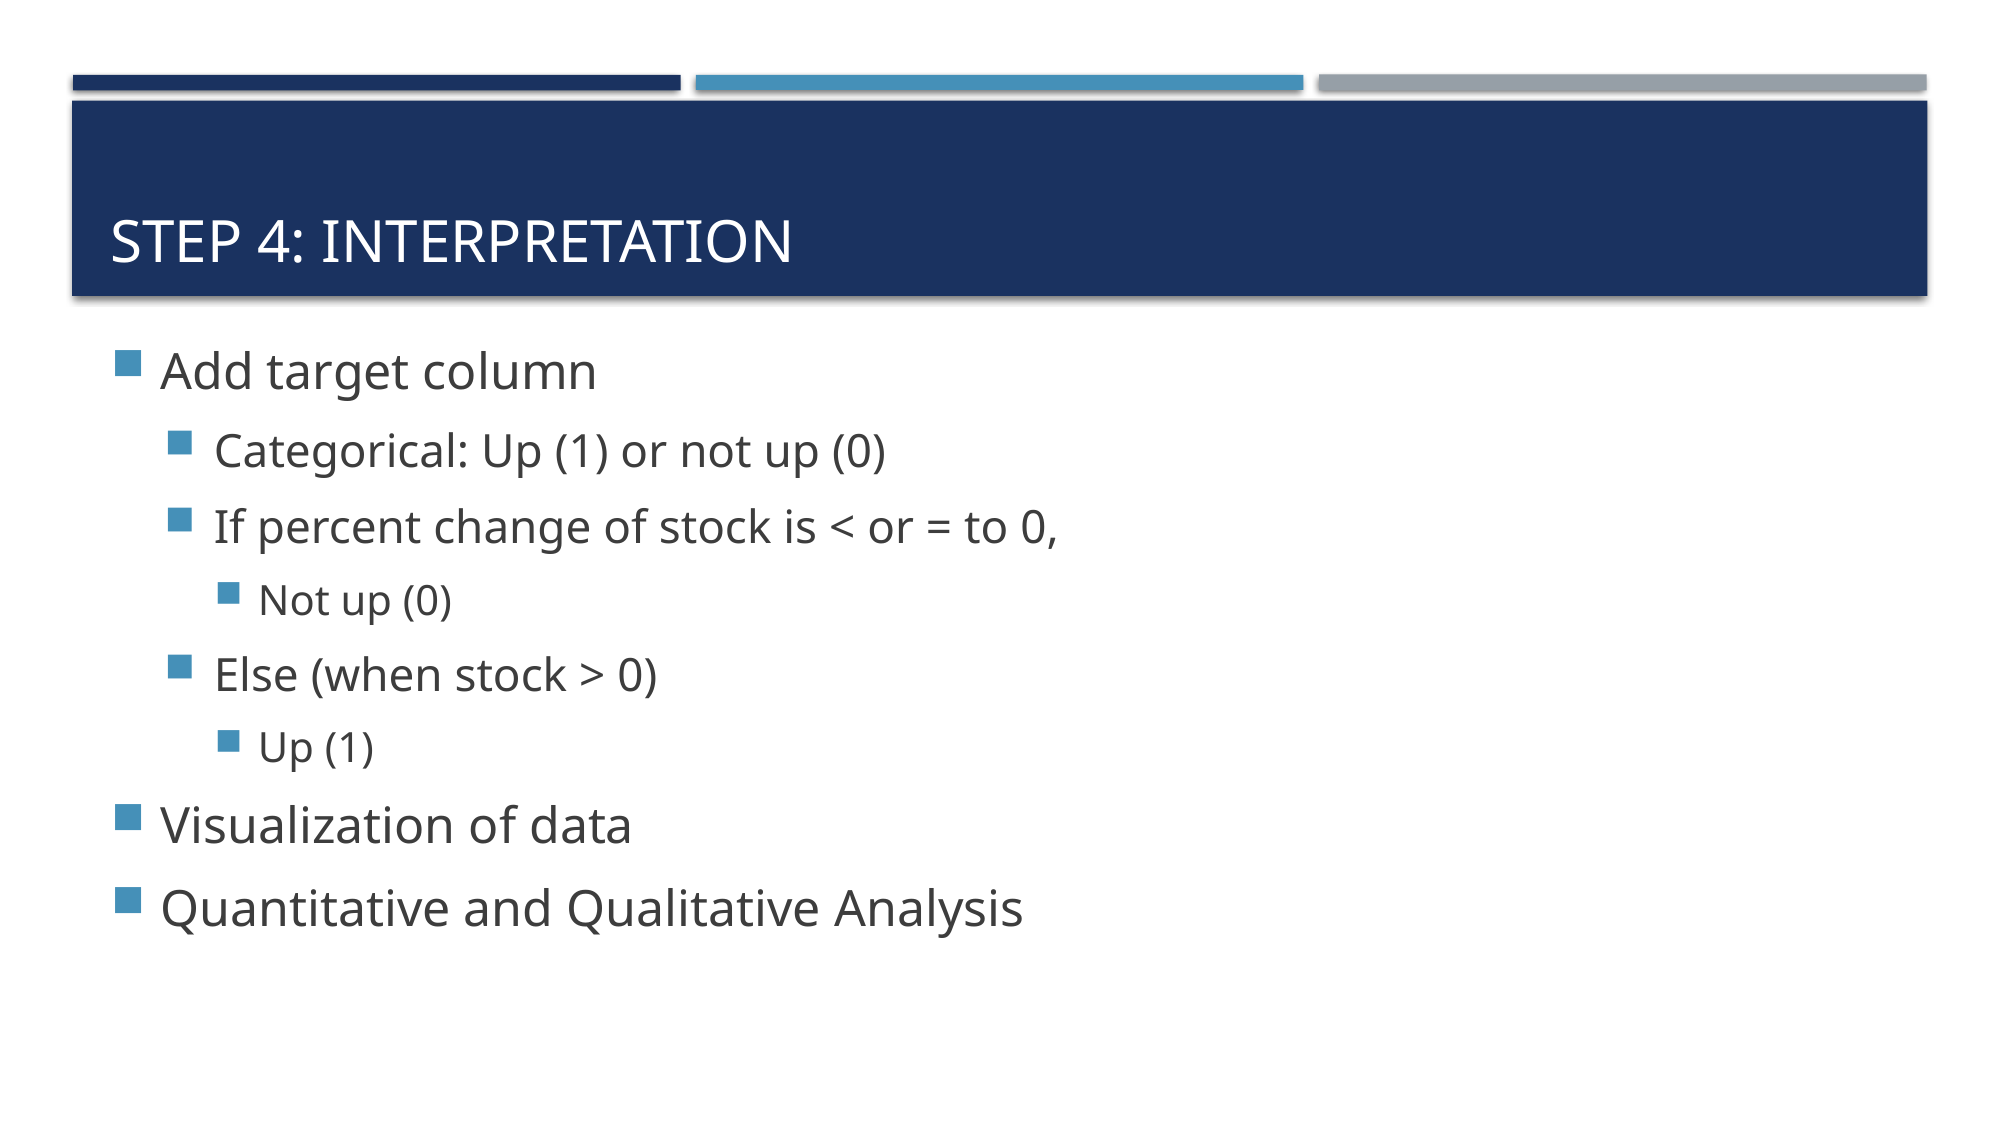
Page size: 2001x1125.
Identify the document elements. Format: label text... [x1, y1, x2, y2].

list Add target column Categorical: Up (1) or not up (0) If percent change of stock is < or = to 0, Not up (0) Else (when stock > 0) Up (1) Visualization of data Quantitative and Qualitative Analysis [95, 332, 1905, 1060]
title Step 4: Interpretation [95, 115, 1905, 282]
